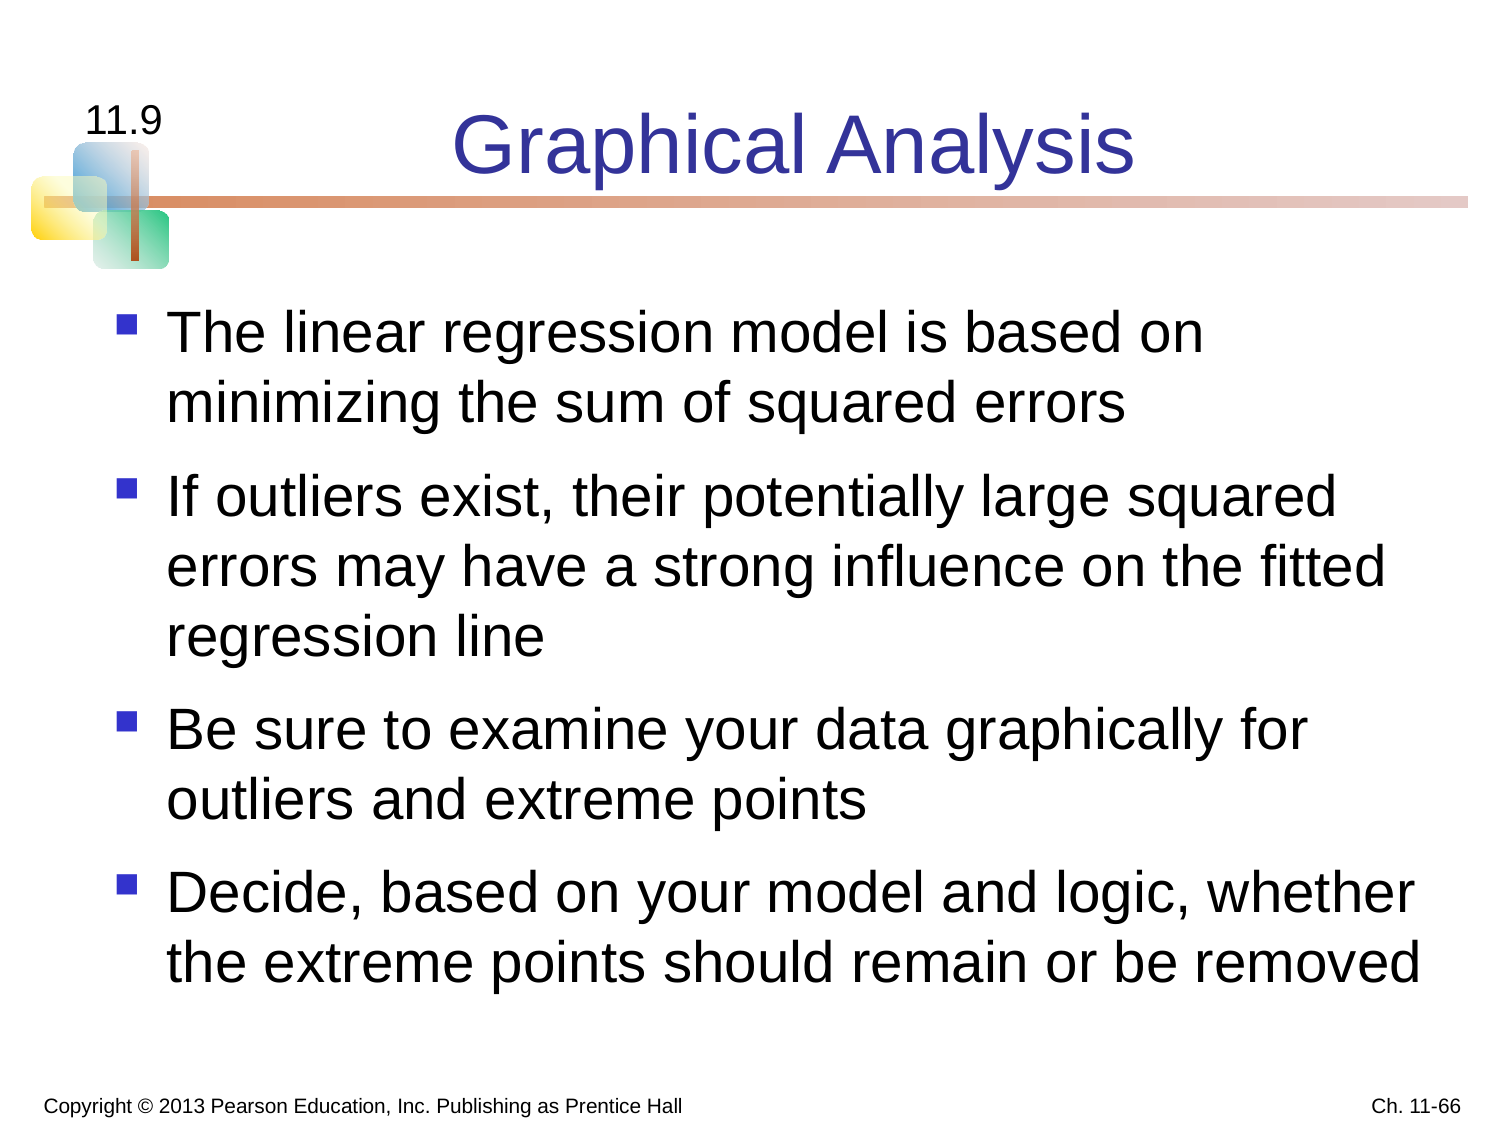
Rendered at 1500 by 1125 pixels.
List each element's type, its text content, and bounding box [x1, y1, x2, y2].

text_box 11.9 [61, 83, 187, 151]
list The linear regression model is based on minimizing the sum of squared errors If outliers exist, their potentially large squared errors may have a strong influence on the fitted regression line Be sure to examine your data graphically for outliers and extreme points Decide, based on your model and logic, whether the extreme points should remain or be removed [99, 287, 1463, 1043]
footer Copyright © 2013 Pearson Education, Inc. Publishing as Prentice Hall [0, 1071, 727, 1125]
slide_number Ch. 11-66 [1124, 1071, 1476, 1125]
title Graphical Analysis [188, 34, 1401, 198]
